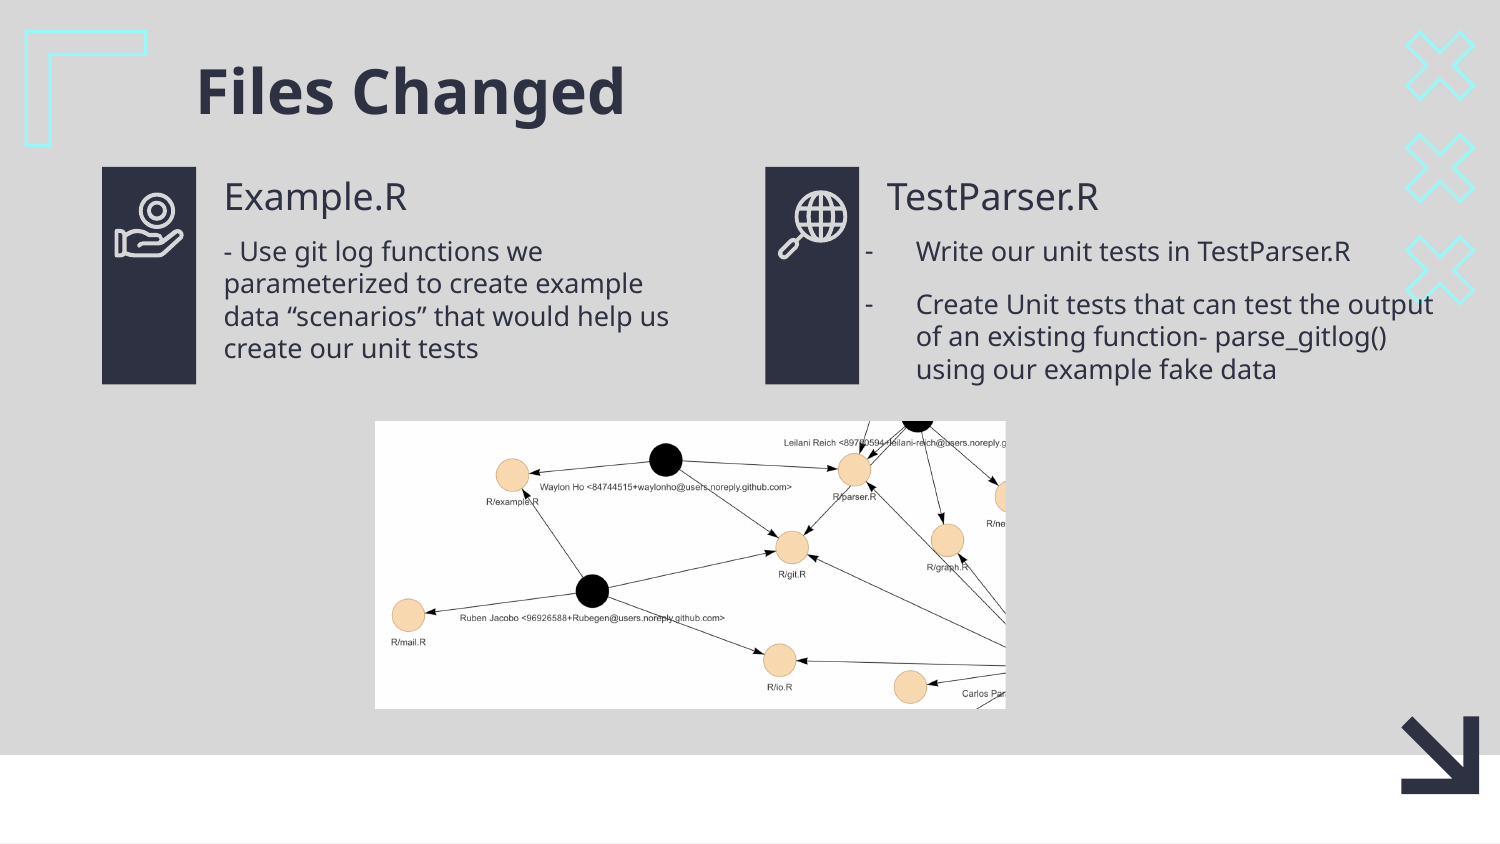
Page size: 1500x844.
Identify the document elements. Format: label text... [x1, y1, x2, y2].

text_box [367, 212, 837, 416]
text_box [765, 166, 860, 385]
subtitle - Use git log functions we parameterized to create example data “scenarios” that would help us create our unit tests [208, 218, 367, 385]
text_box [795, 190, 848, 238]
picture [374, 421, 1006, 710]
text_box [114, 192, 184, 258]
title Files Changed [180, 37, 1445, 132]
subtitle Example.R [208, 167, 715, 218]
text_box [102, 166, 197, 385]
subtitle TestParser.R [871, 167, 1378, 233]
subtitle Write our unit tests in TestParser.R Create Unit tests that can test the output of an existing function- parse_gitlog() using our example fake data [860, 218, 1465, 385]
